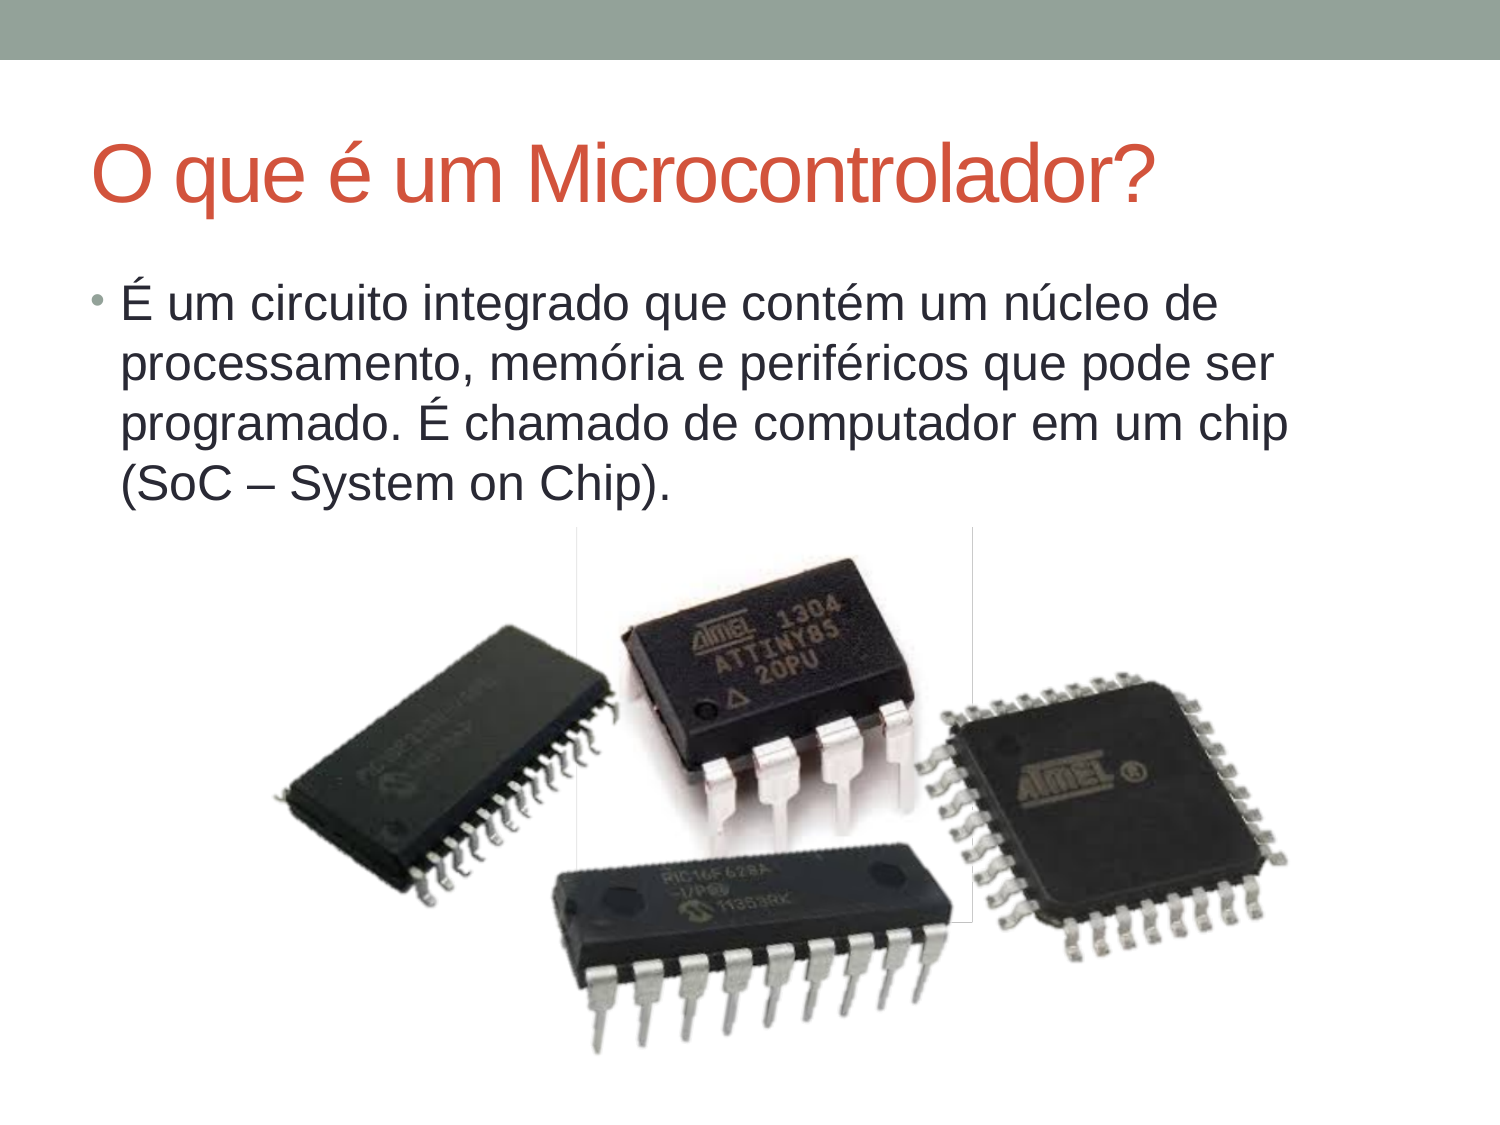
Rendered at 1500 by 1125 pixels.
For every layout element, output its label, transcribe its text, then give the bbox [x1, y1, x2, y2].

title O que é um Microcontrolador? [75, 87, 1425, 250]
list É um circuito integrado que contém um núcleo de processamento, memória e periféricos que pode ser programado. É chamado de computador em um chip (SoC – System on Chip). [75, 262, 1425, 1063]
picture [229, 526, 1298, 1125]
